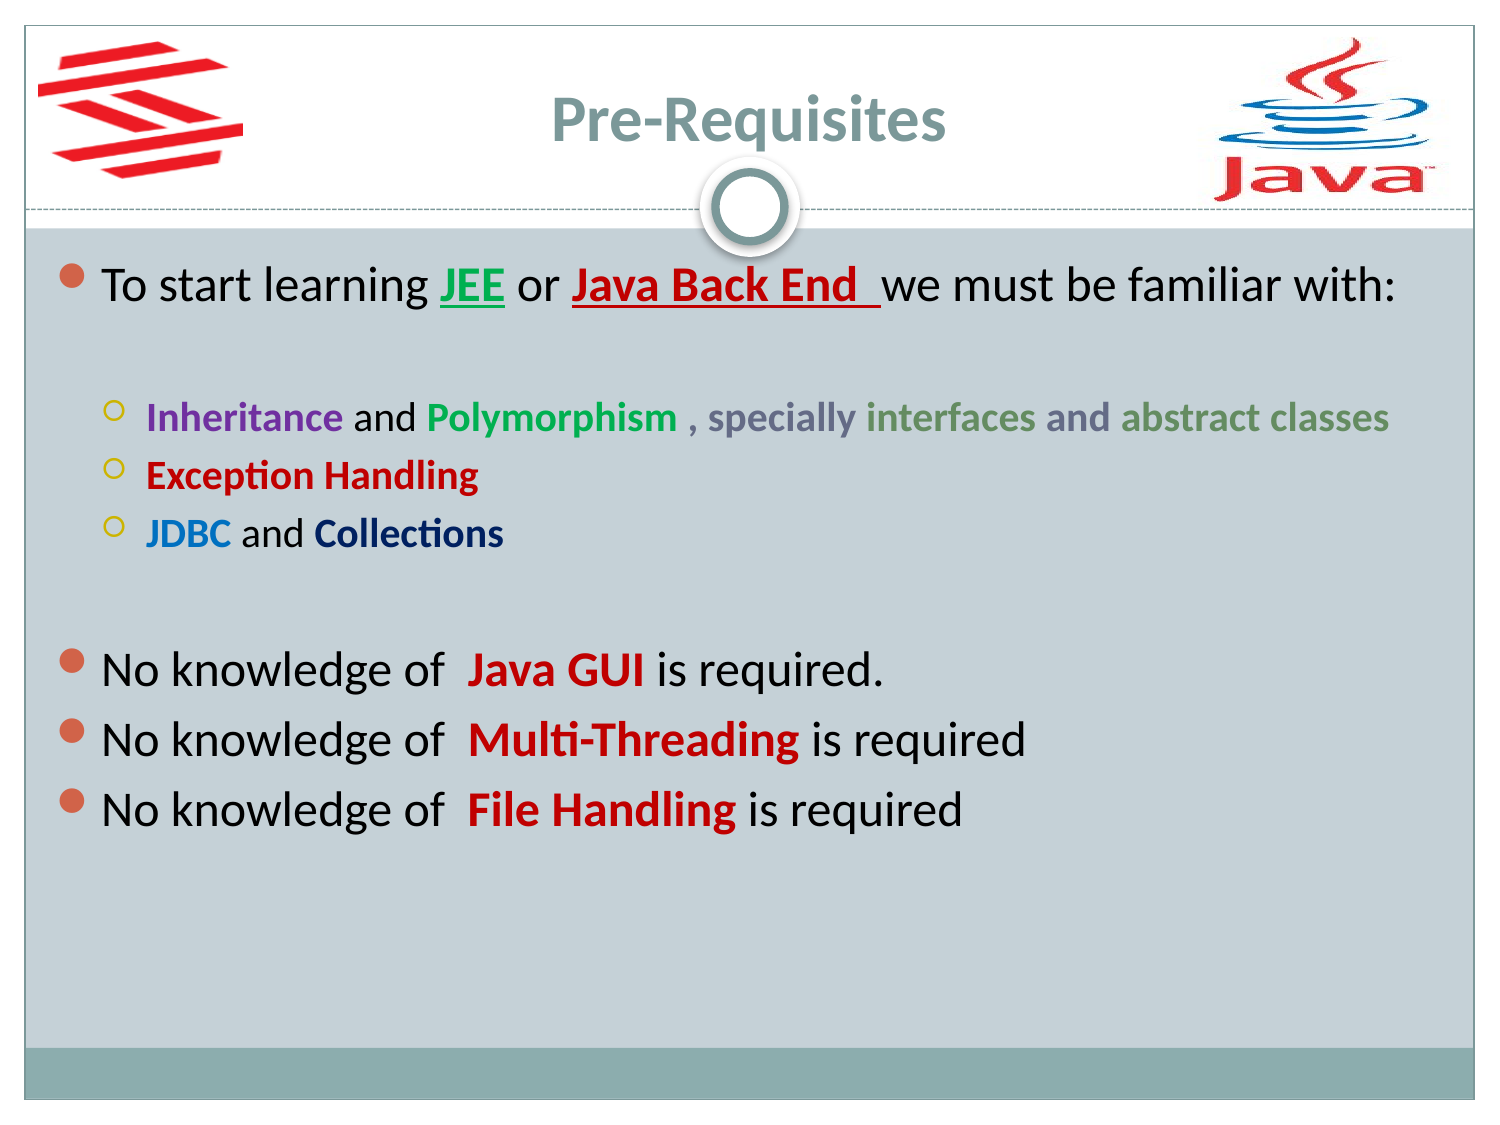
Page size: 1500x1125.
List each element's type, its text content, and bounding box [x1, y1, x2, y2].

title Pre-Requisites [237, 37, 1157, 162]
picture [37, 40, 243, 185]
list To start learning JEE or Java Back End we must be familiar with: Inheritance and Polymorphism , specially interfaces and abstract classes Exception Handling JDBC and Collections No knowledge of Java GUI is required. No knowledge of Multi-Threading is required No knowledge of File Handling is required [41, 243, 1471, 1125]
picture [1163, 30, 1471, 209]
